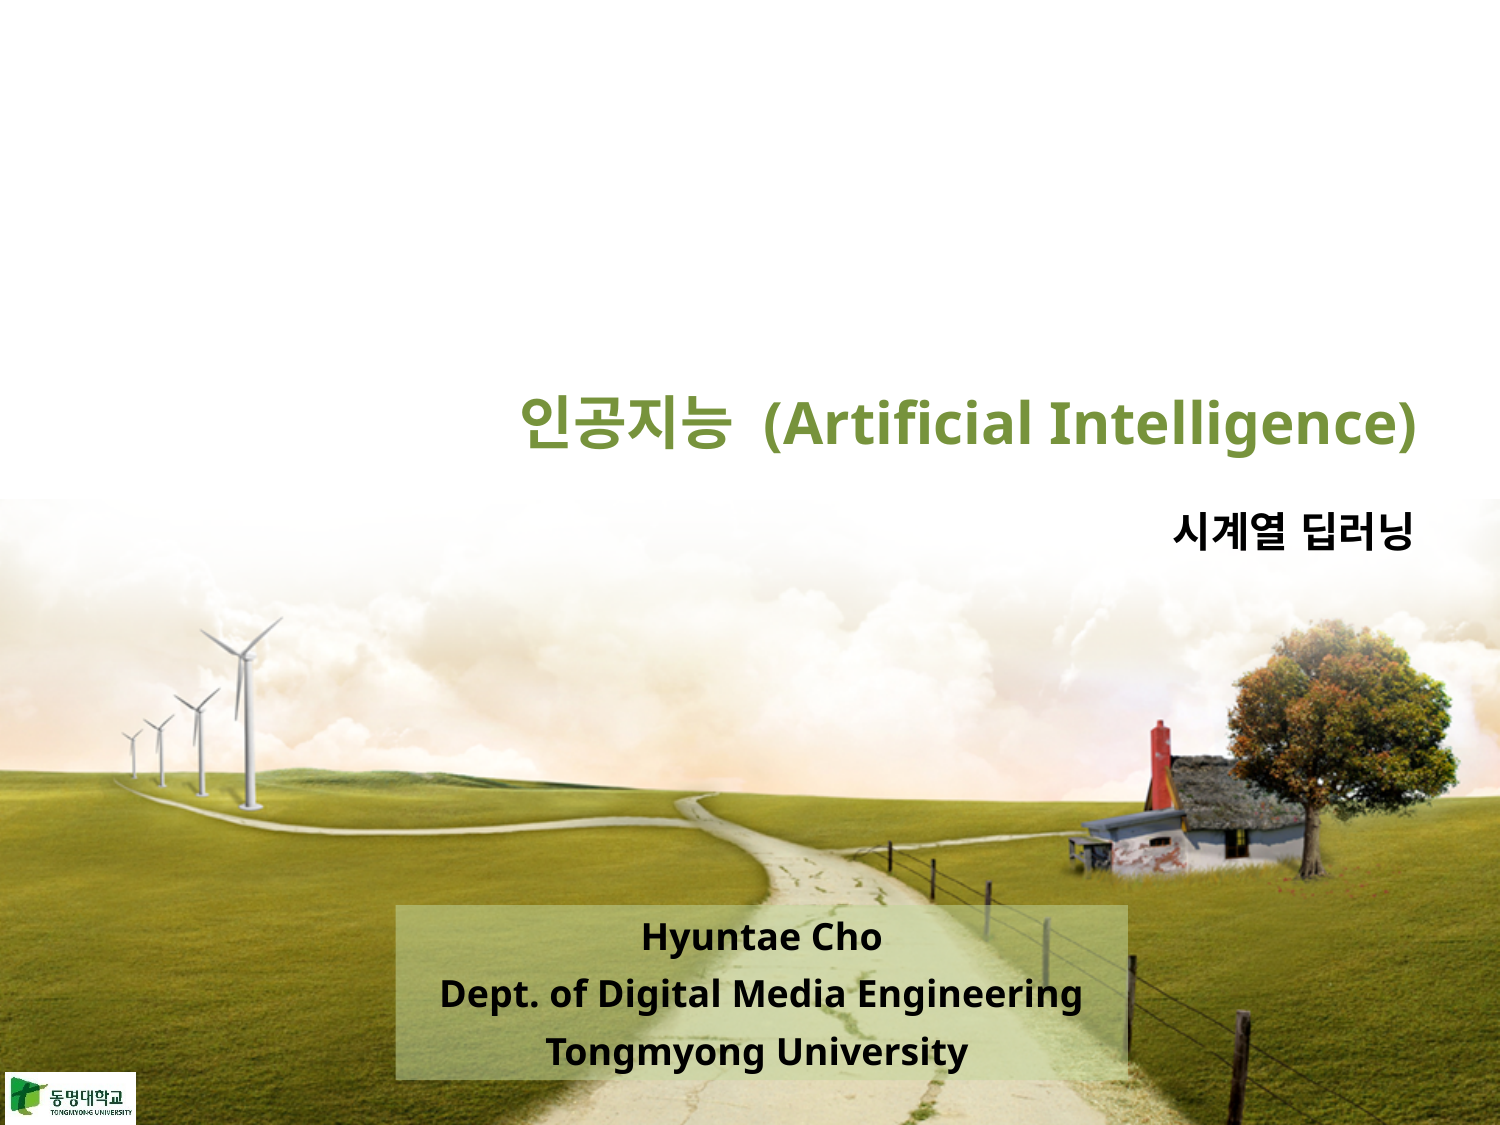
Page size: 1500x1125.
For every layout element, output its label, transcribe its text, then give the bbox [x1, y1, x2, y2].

text_box Hyuntae Cho Dept. of Digital Media Engineering Tongmyong University [395, 905, 1128, 1081]
text_box 시계열 딥러닝 [1157, 497, 1431, 563]
text_box 인공지능 (Artificial Intelligence) [504, 378, 1433, 464]
picture [0, 499, 1500, 1125]
